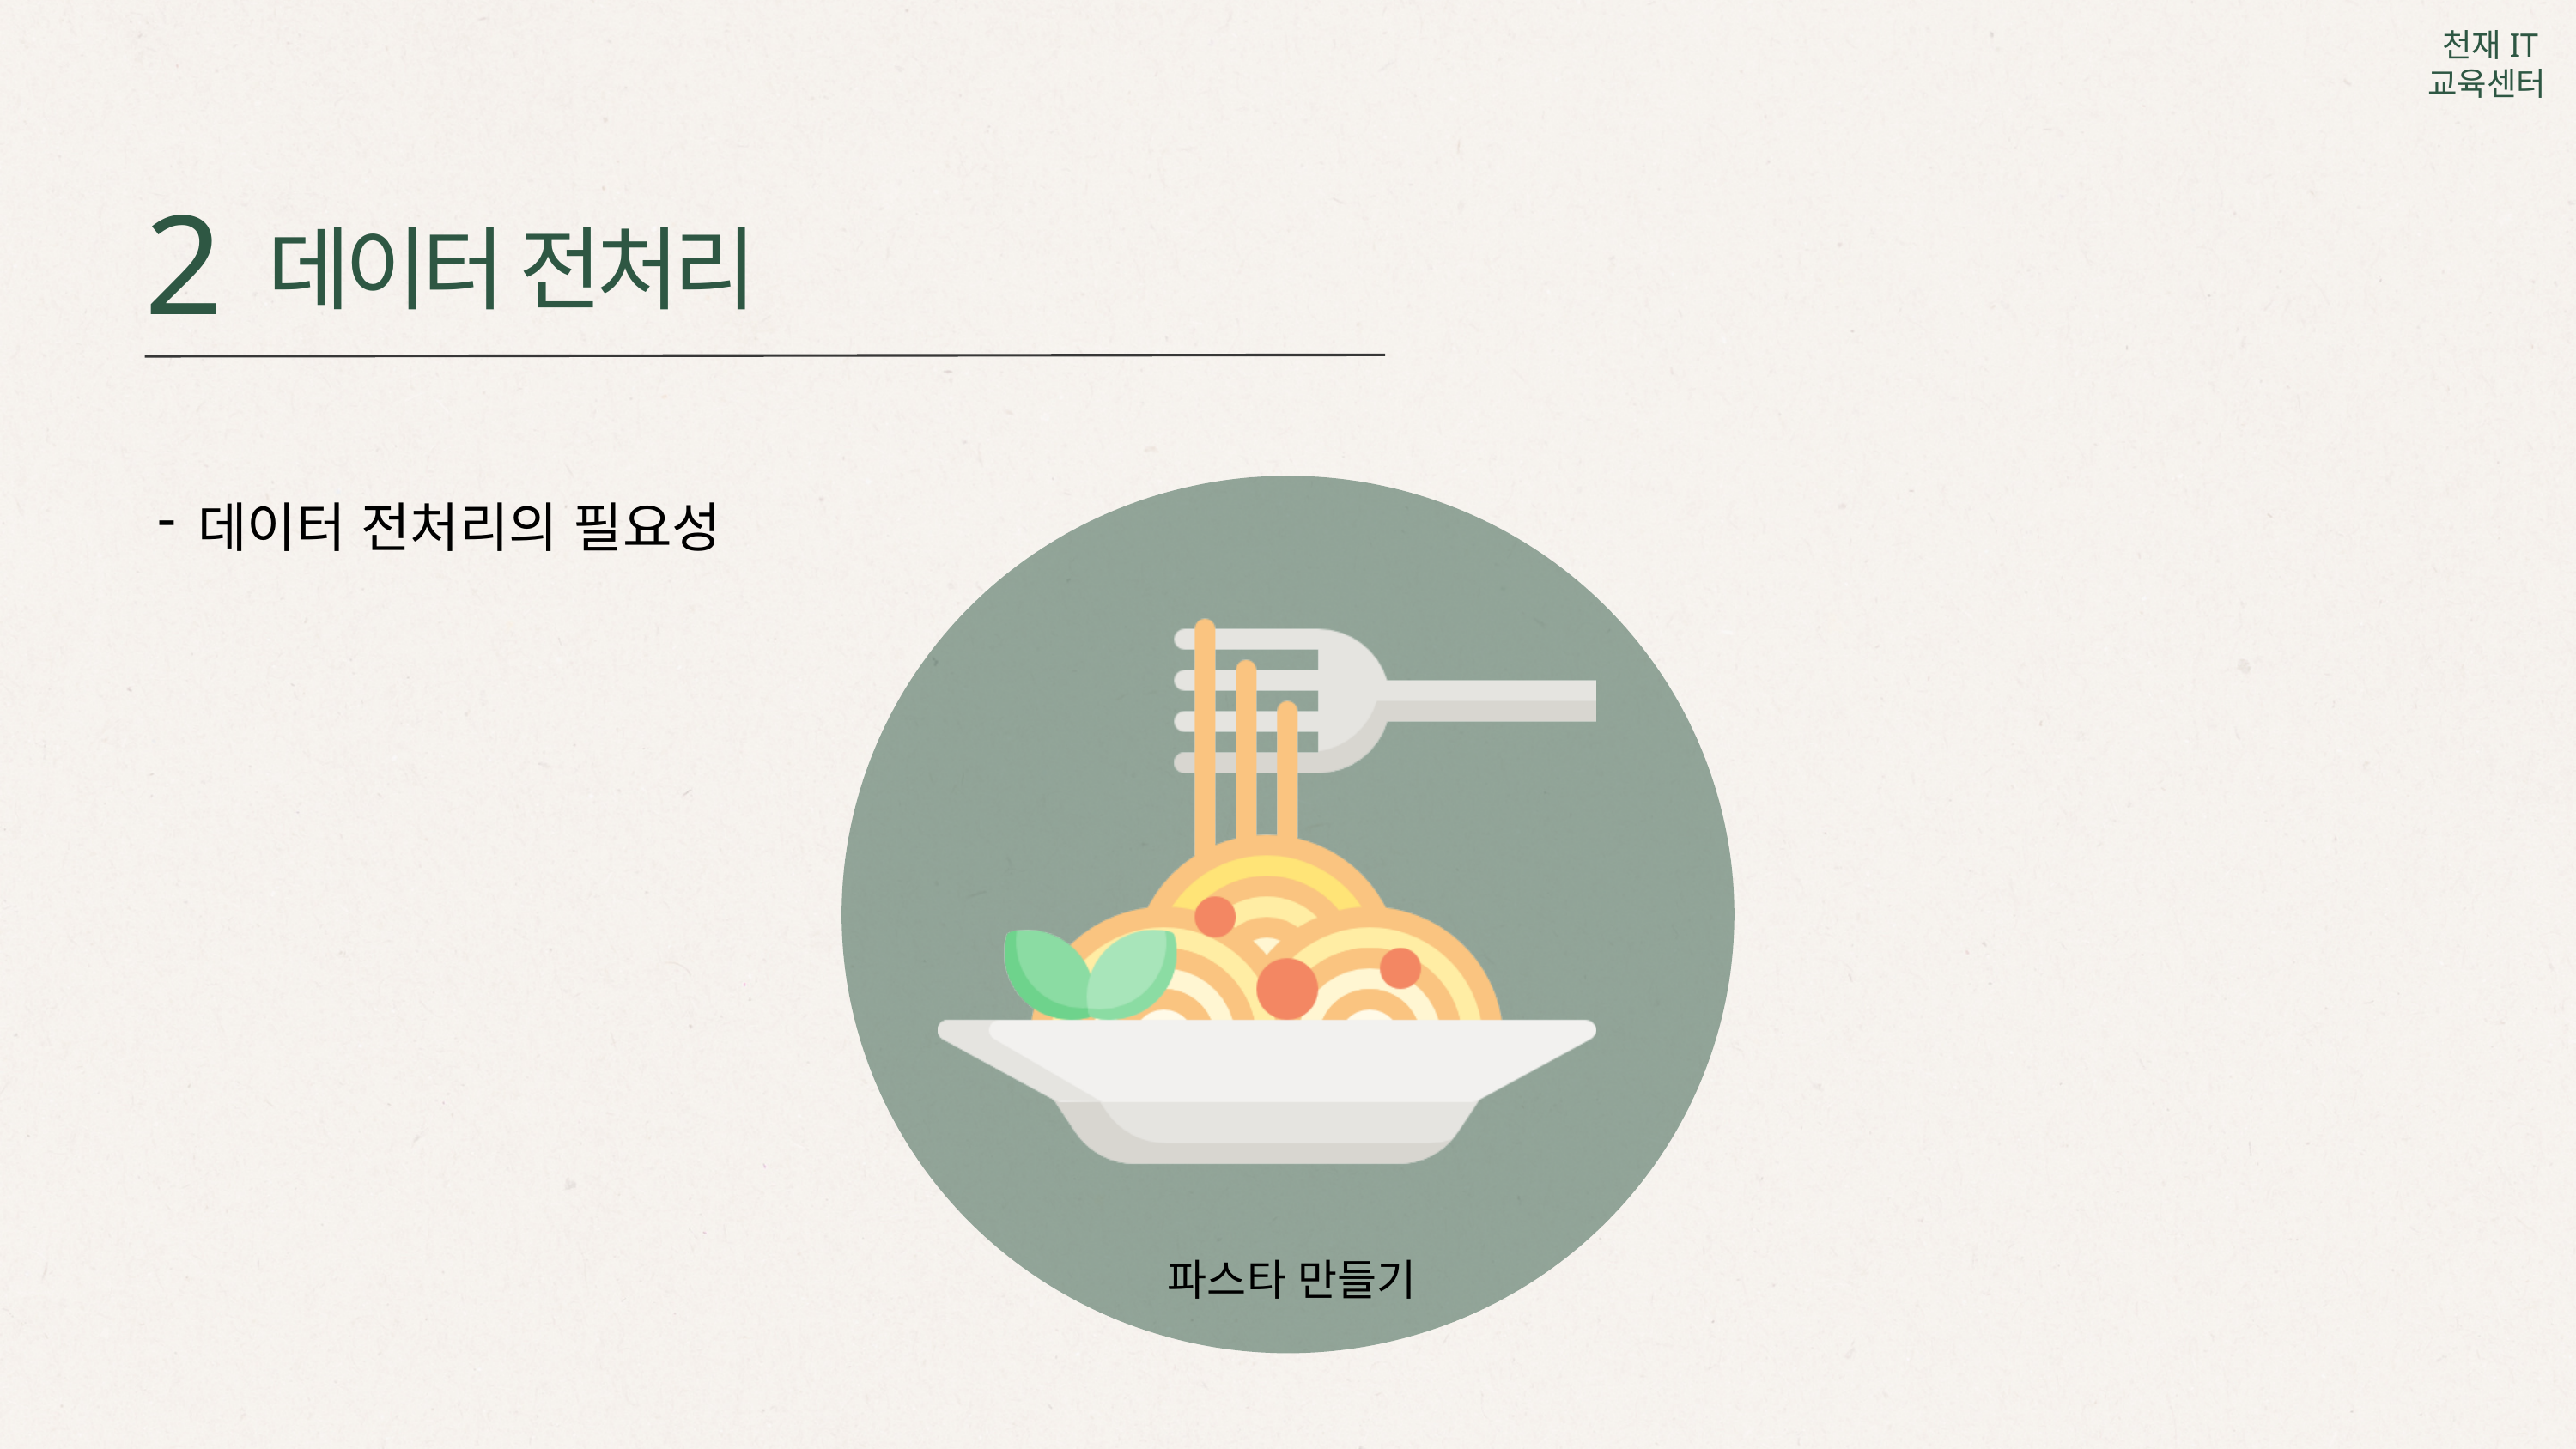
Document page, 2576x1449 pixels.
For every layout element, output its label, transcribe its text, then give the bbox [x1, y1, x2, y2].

text_box [840, 645, 933, 1185]
text_box 데이터 전처리 [267, 193, 1037, 321]
picture [0, 0, 2576, 1449]
text_box 파스타 만들기 [1155, 1228, 1483, 1311]
text_box [972, 597, 1736, 1355]
text_box [1019, 474, 1557, 561]
text_box 2 [144, 149, 246, 342]
text_box 데이터 전처리의 필요성 [144, 455, 842, 662]
